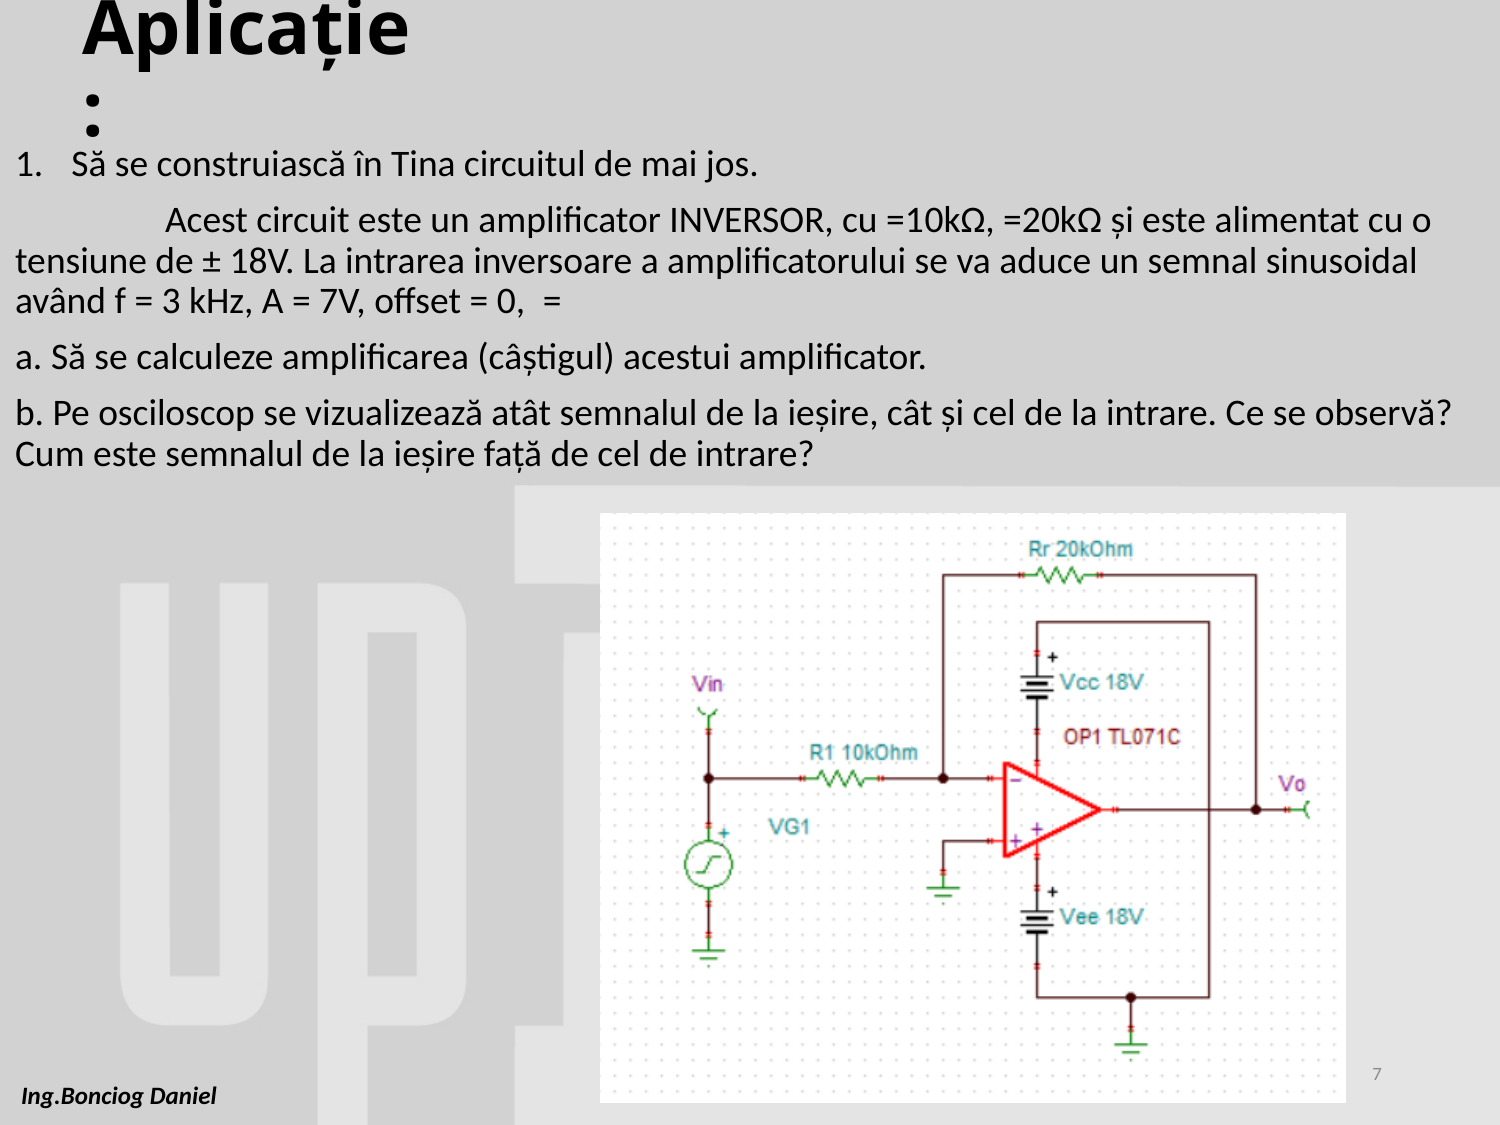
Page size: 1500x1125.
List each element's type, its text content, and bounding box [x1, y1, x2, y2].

picture [0, 0, 1500, 1125]
slide_number 7 [1346, 1042, 1397, 1103]
title Aplicație: [67, 0, 441, 143]
footer Ing.Bonciog Daniel [0, 1065, 239, 1125]
